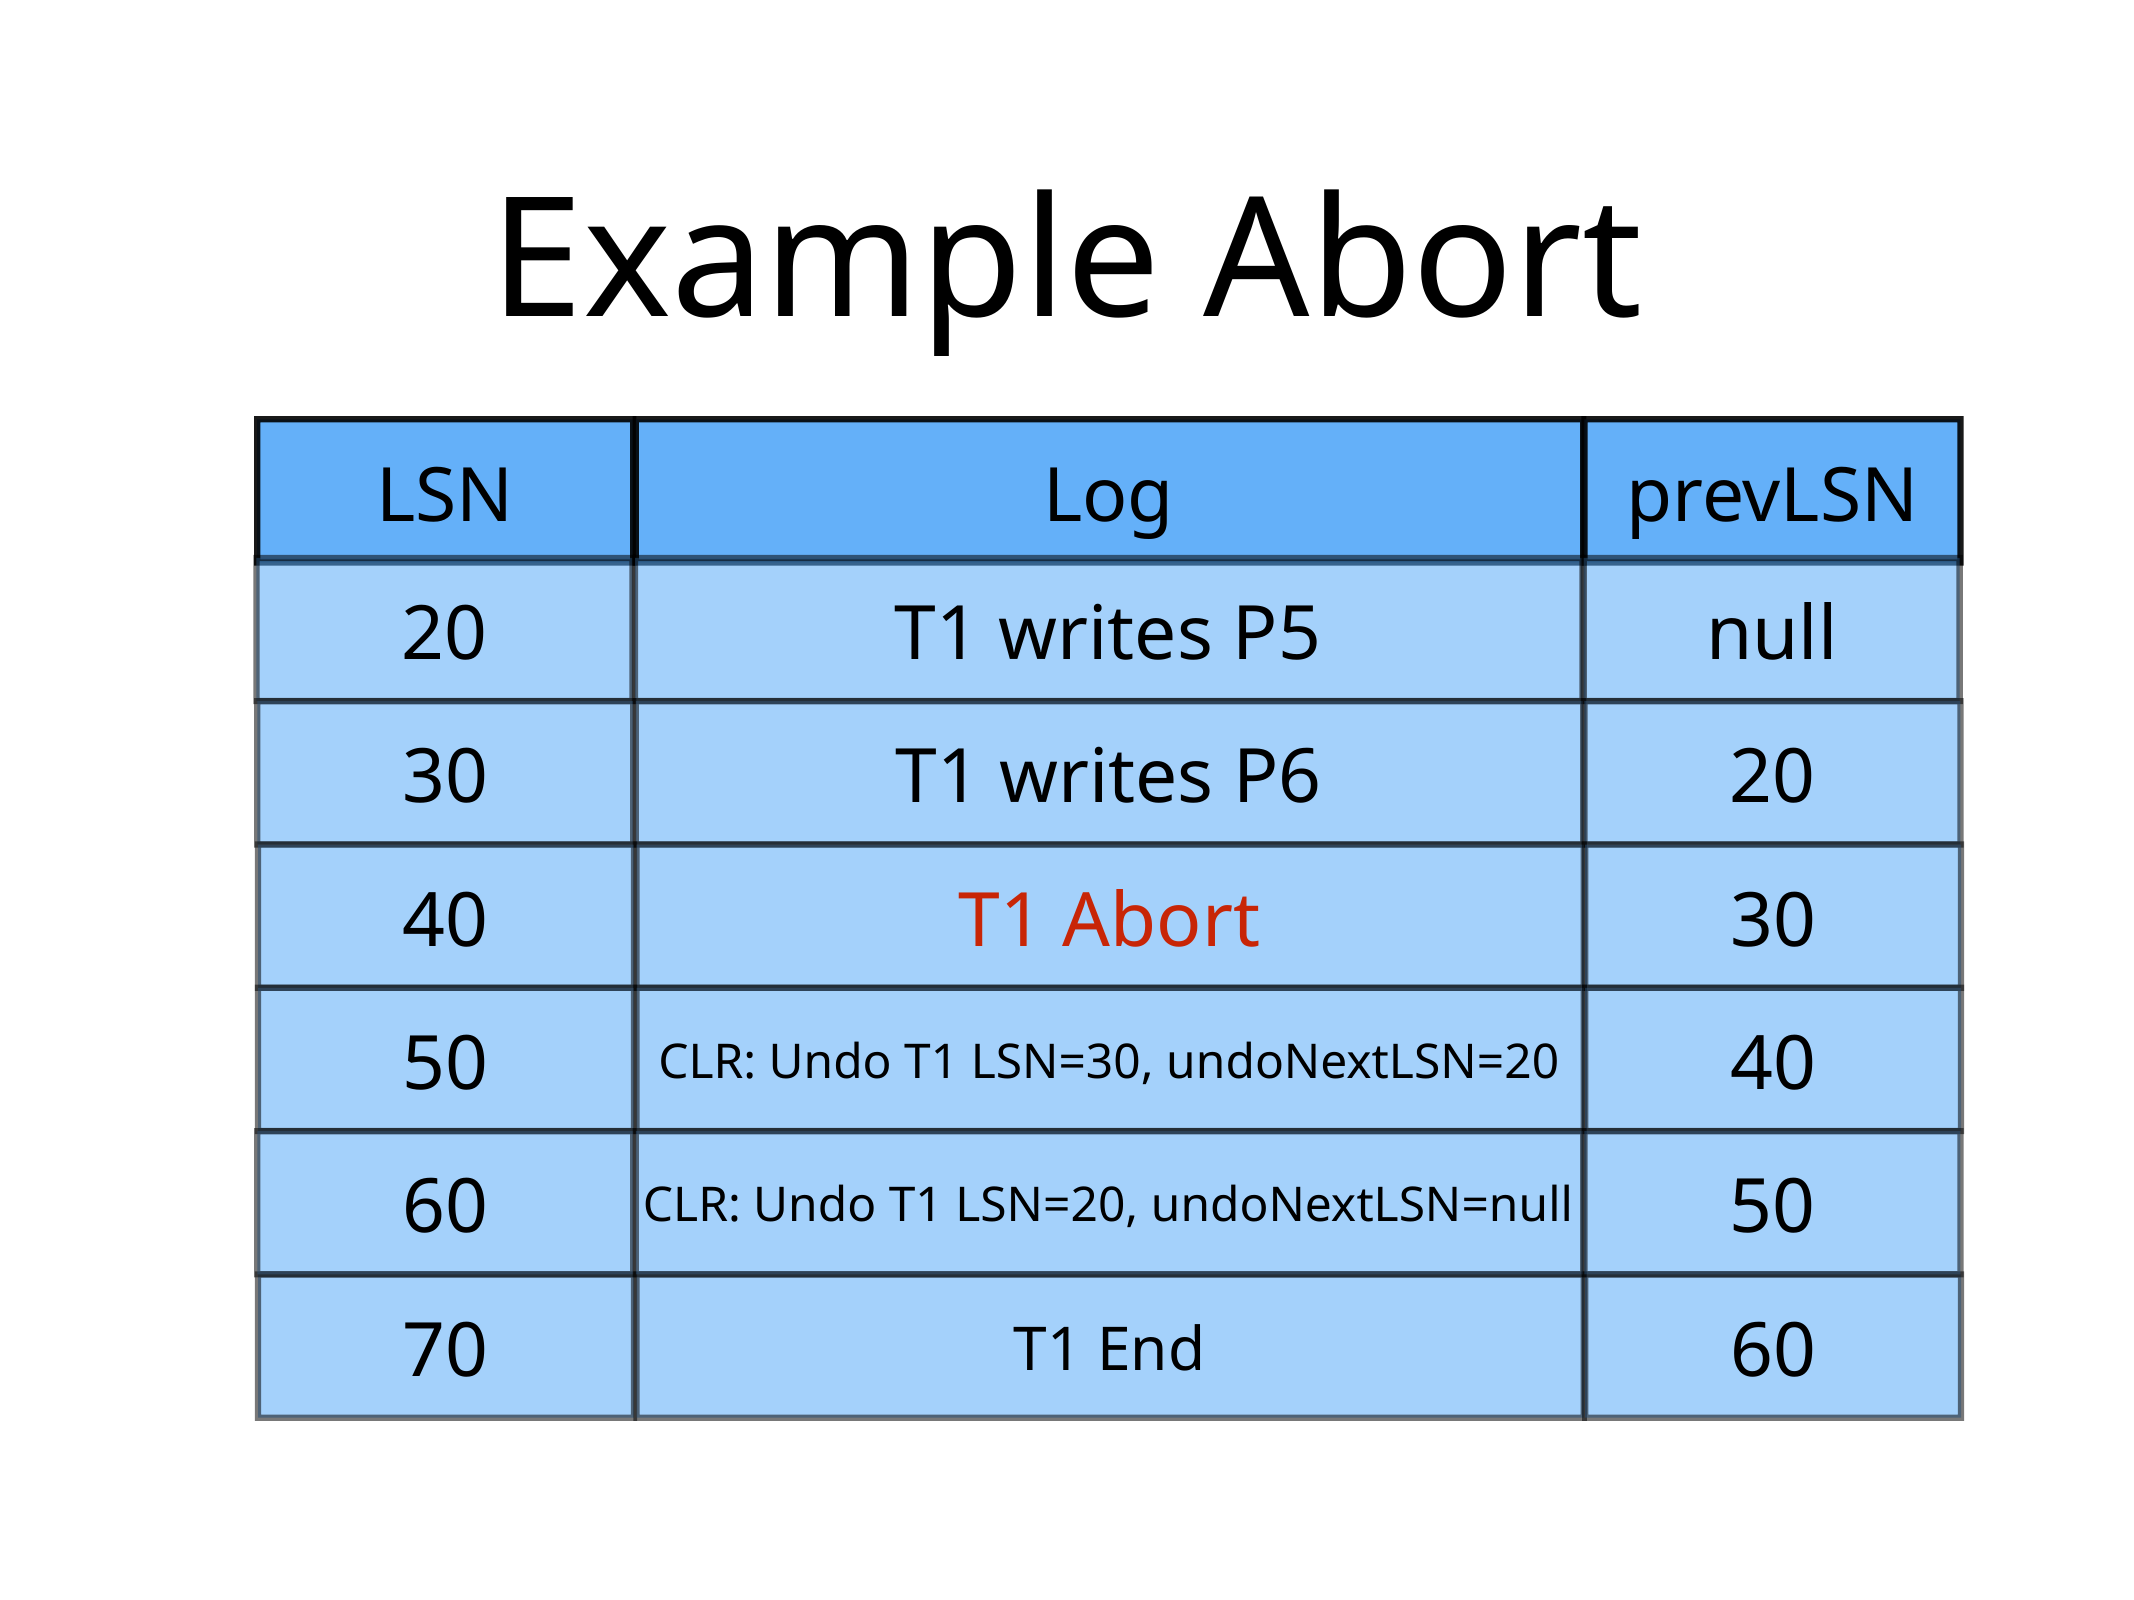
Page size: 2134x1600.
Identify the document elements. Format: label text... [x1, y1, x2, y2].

text_box [1584, 419, 1961, 563]
text_box Log [1034, 437, 1183, 545]
text_box [635, 701, 1584, 845]
text_box [636, 987, 1584, 1131]
text_box 30 [393, 719, 497, 827]
text_box [258, 844, 634, 987]
text_box T1 writes P5 [886, 576, 1330, 683]
text_box [1584, 701, 1961, 845]
text_box 40 [1721, 1006, 1825, 1113]
text_box LSN [367, 437, 523, 545]
text_box [1585, 1274, 1962, 1418]
text_box 30 [1721, 862, 1825, 970]
text_box [635, 1240, 1584, 1275]
text_box [1585, 987, 1962, 1132]
text_box prevLSN [1617, 437, 1927, 545]
text_box 40 [394, 862, 498, 970]
title Example Abort [155, 72, 1978, 428]
text_box T1 Abort [950, 862, 1269, 970]
text_box 60 [1721, 1292, 1825, 1400]
text_box T1 writes P6 [887, 719, 1331, 827]
text_box [257, 701, 634, 845]
text_box T1 End [1004, 1301, 1215, 1391]
text_box [636, 844, 1584, 987]
text_box [635, 557, 1583, 701]
text_box 20 [393, 576, 496, 683]
text_box [256, 557, 633, 702]
text_box [1584, 1131, 1961, 1275]
text_box [258, 1275, 634, 1418]
text_box null [1697, 576, 1846, 683]
text_box [257, 419, 634, 563]
text_box [257, 1131, 634, 1275]
text_box 60 [393, 1149, 497, 1257]
text_box [1583, 557, 1960, 701]
text_box 70 [394, 1292, 498, 1400]
text_box [1585, 844, 1962, 987]
text_box 20 [1721, 719, 1824, 827]
text_box CLR: Undo T1 LSN=20, undoNextLSN=null [634, 1165, 1584, 1240]
text_box [636, 1275, 1584, 1418]
text_box [258, 987, 634, 1131]
text_box [635, 1131, 1584, 1165]
text_box CLR: Undo T1 LSN=30, undoNextLSN=20 [649, 1022, 1570, 1097]
text_box [635, 419, 1584, 557]
text_box 50 [1721, 1149, 1824, 1257]
text_box 50 [394, 1006, 498, 1113]
